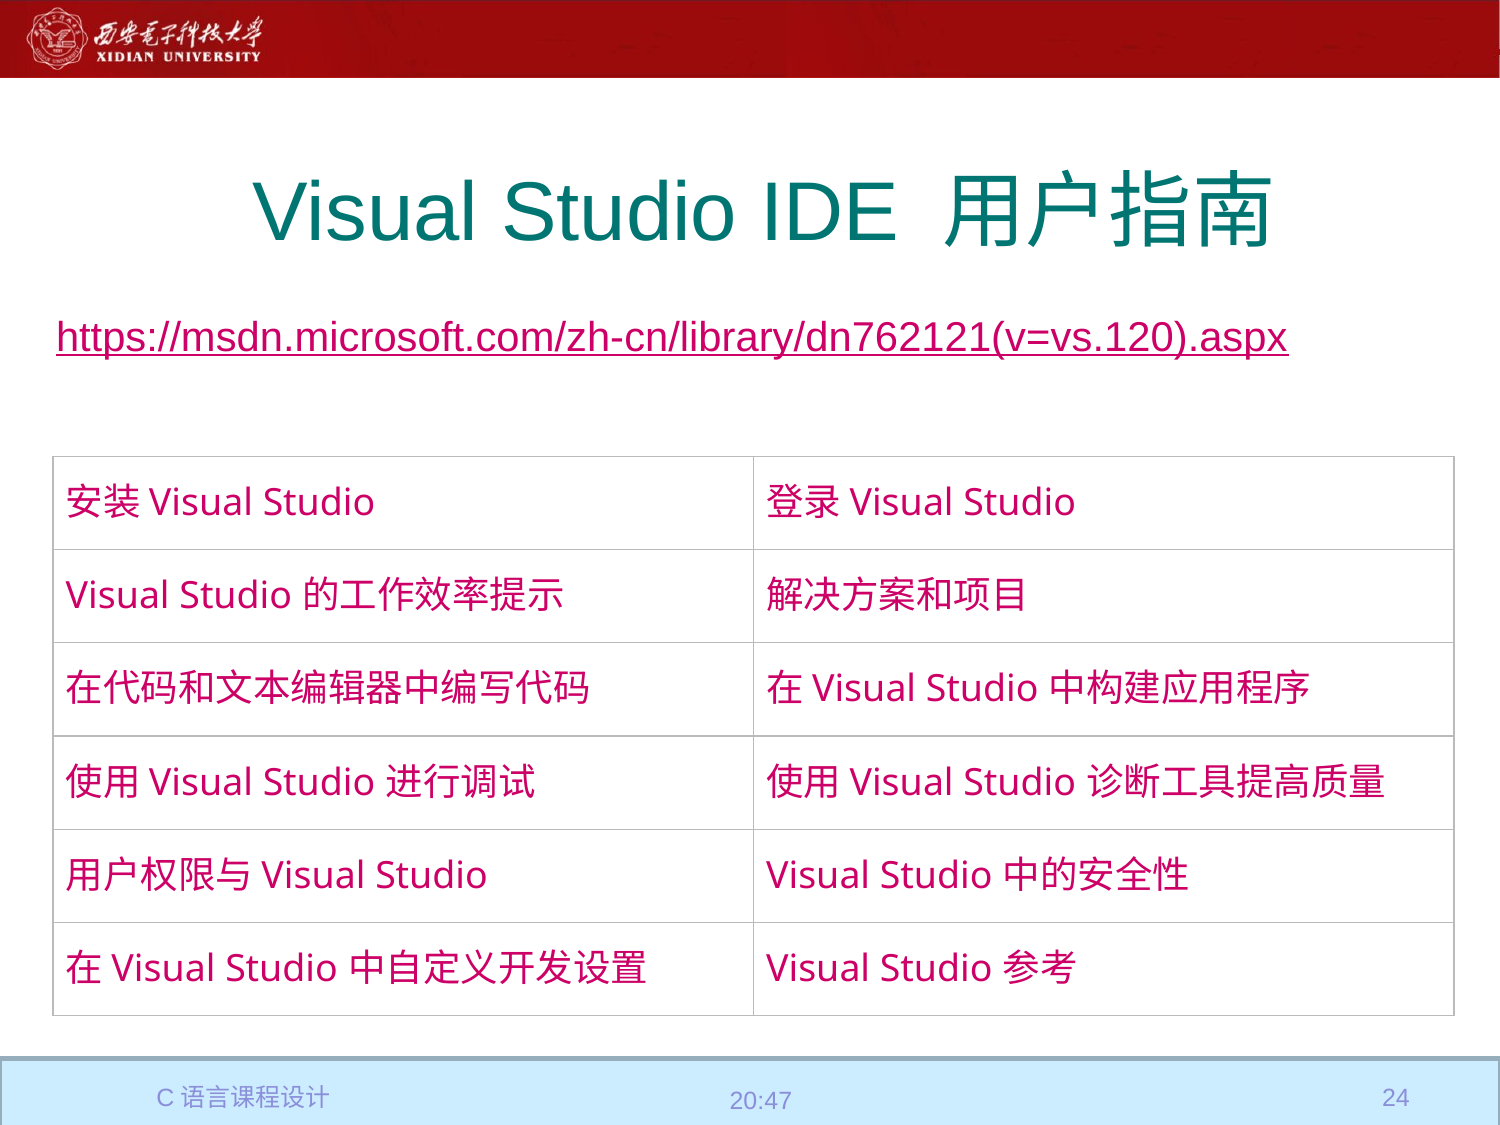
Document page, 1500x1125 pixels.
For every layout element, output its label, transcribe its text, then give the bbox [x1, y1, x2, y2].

table_cell 解决方案和项目 [754, 550, 1453, 642]
text_box https://msdn.microsoft.com/zh-cn/library/dn762121(v=vs.120).aspx [41, 302, 1412, 368]
table_cell 在 Visual Studio 中自定义开发设置 [54, 923, 753, 1015]
slide_number 24 [1074, 1066, 1425, 1125]
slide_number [714, 1069, 1065, 1125]
table_cell Visual Studio 中的安全性 [754, 830, 1453, 922]
title Visual Studio IDE 用户指南 [57, 125, 1471, 290]
table_header 安装 Visual Studio [54, 457, 753, 549]
table_cell Visual Studio 的工作效率提示 [54, 550, 753, 642]
footer C语言课程设计 [5, 1066, 481, 1125]
table_cell 在代码和文本编辑器中编写代码 [54, 643, 753, 735]
table_cell 在 Visual Studio 中构建应用程序 [754, 643, 1453, 735]
table_cell 用户权限与 Visual Studio [54, 830, 753, 922]
table_cell 使用 Visual Studio 诊断工具提高质量 [754, 737, 1453, 829]
table_header 登录 Visual Studio [754, 457, 1453, 549]
table_cell 使用 Visual Studio 进行调试 [54, 737, 753, 829]
table_cell Visual Studio 参考 [754, 923, 1453, 1015]
picture [0, 0, 1500, 78]
